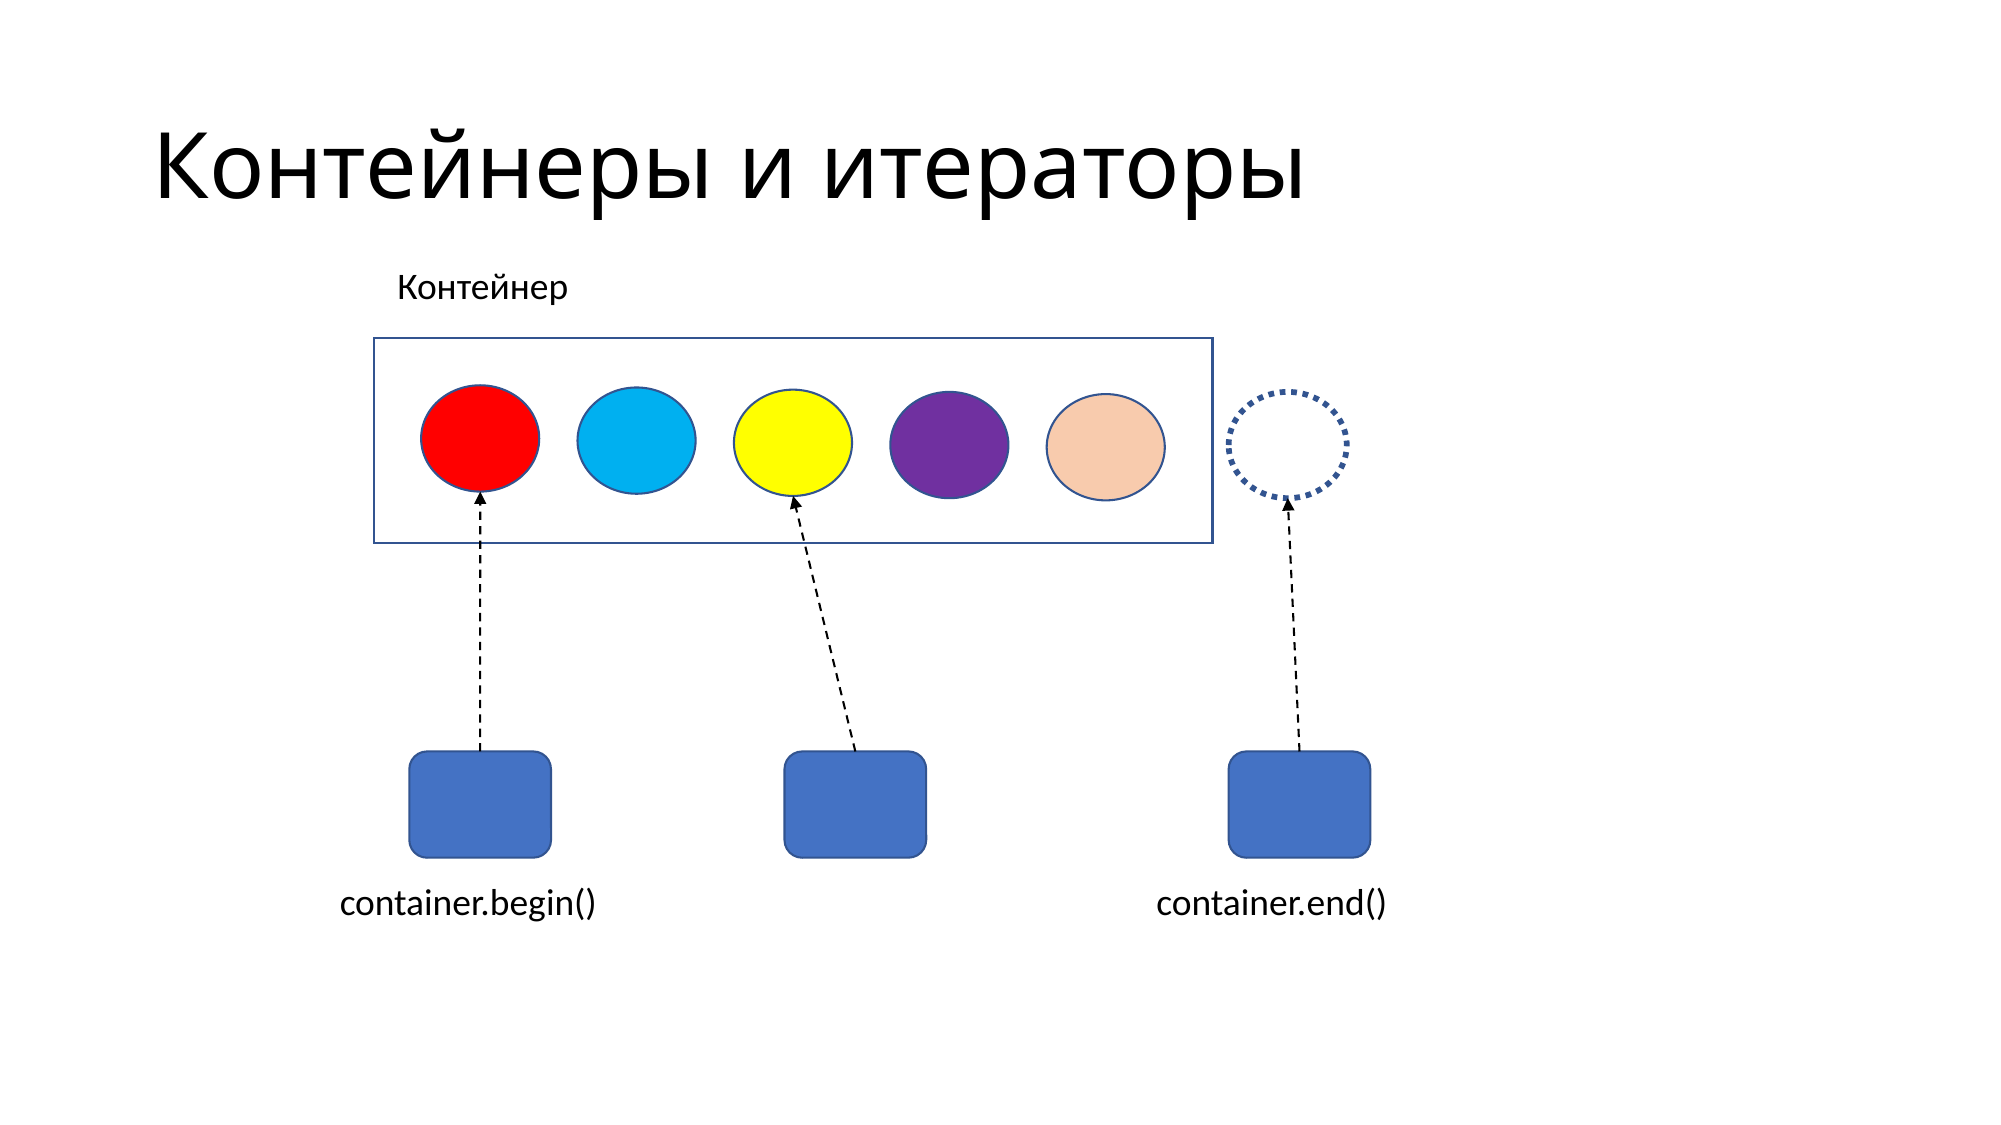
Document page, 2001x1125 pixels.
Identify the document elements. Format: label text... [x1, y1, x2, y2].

text_box [889, 390, 1010, 500]
text_box container.begin() [324, 870, 692, 931]
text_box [1287, 498, 1300, 752]
title Контейнеры и итераторы [137, 59, 1863, 278]
text_box [420, 384, 541, 493]
text_box [373, 337, 1214, 544]
text_box [408, 750, 553, 859]
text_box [792, 495, 856, 752]
text_box [732, 388, 854, 497]
text_box container.end() [1141, 870, 1508, 931]
text_box Контейнер [382, 254, 749, 315]
text_box [576, 386, 697, 495]
text_box [1045, 393, 1166, 502]
text_box [1227, 390, 1348, 500]
text_box [783, 750, 928, 859]
text_box [1227, 750, 1372, 859]
